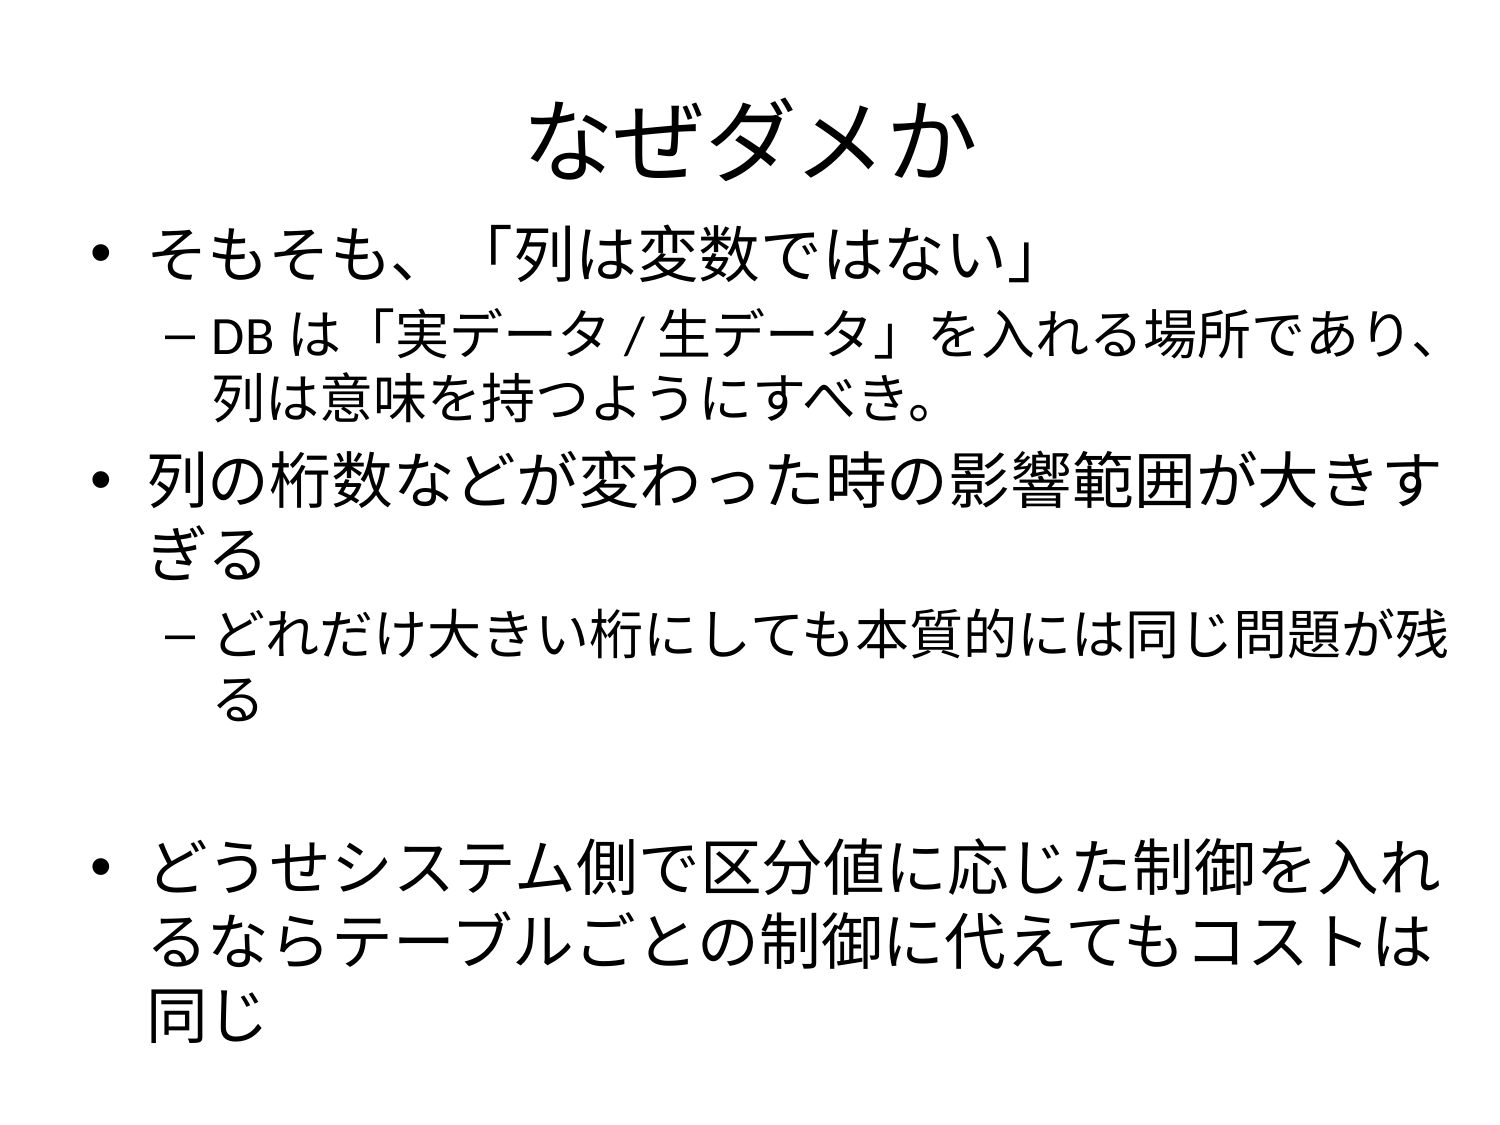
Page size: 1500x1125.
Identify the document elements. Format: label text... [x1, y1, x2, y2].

list そもそも、「列は変数ではない」 DBは「実データ/生データ」を入れる場所であり、列は意味を持つようにすべき。 列の桁数などが変わった時の影響範囲が大きすぎる どれだけ大きい桁にしても本質的には同じ問題が残る どうせシステム側で区分値に応じた制御を入れるならテーブルごとの制御に代えてもコストは同じ [75, 208, 1495, 1005]
title なぜダメか [75, 45, 1425, 208]
